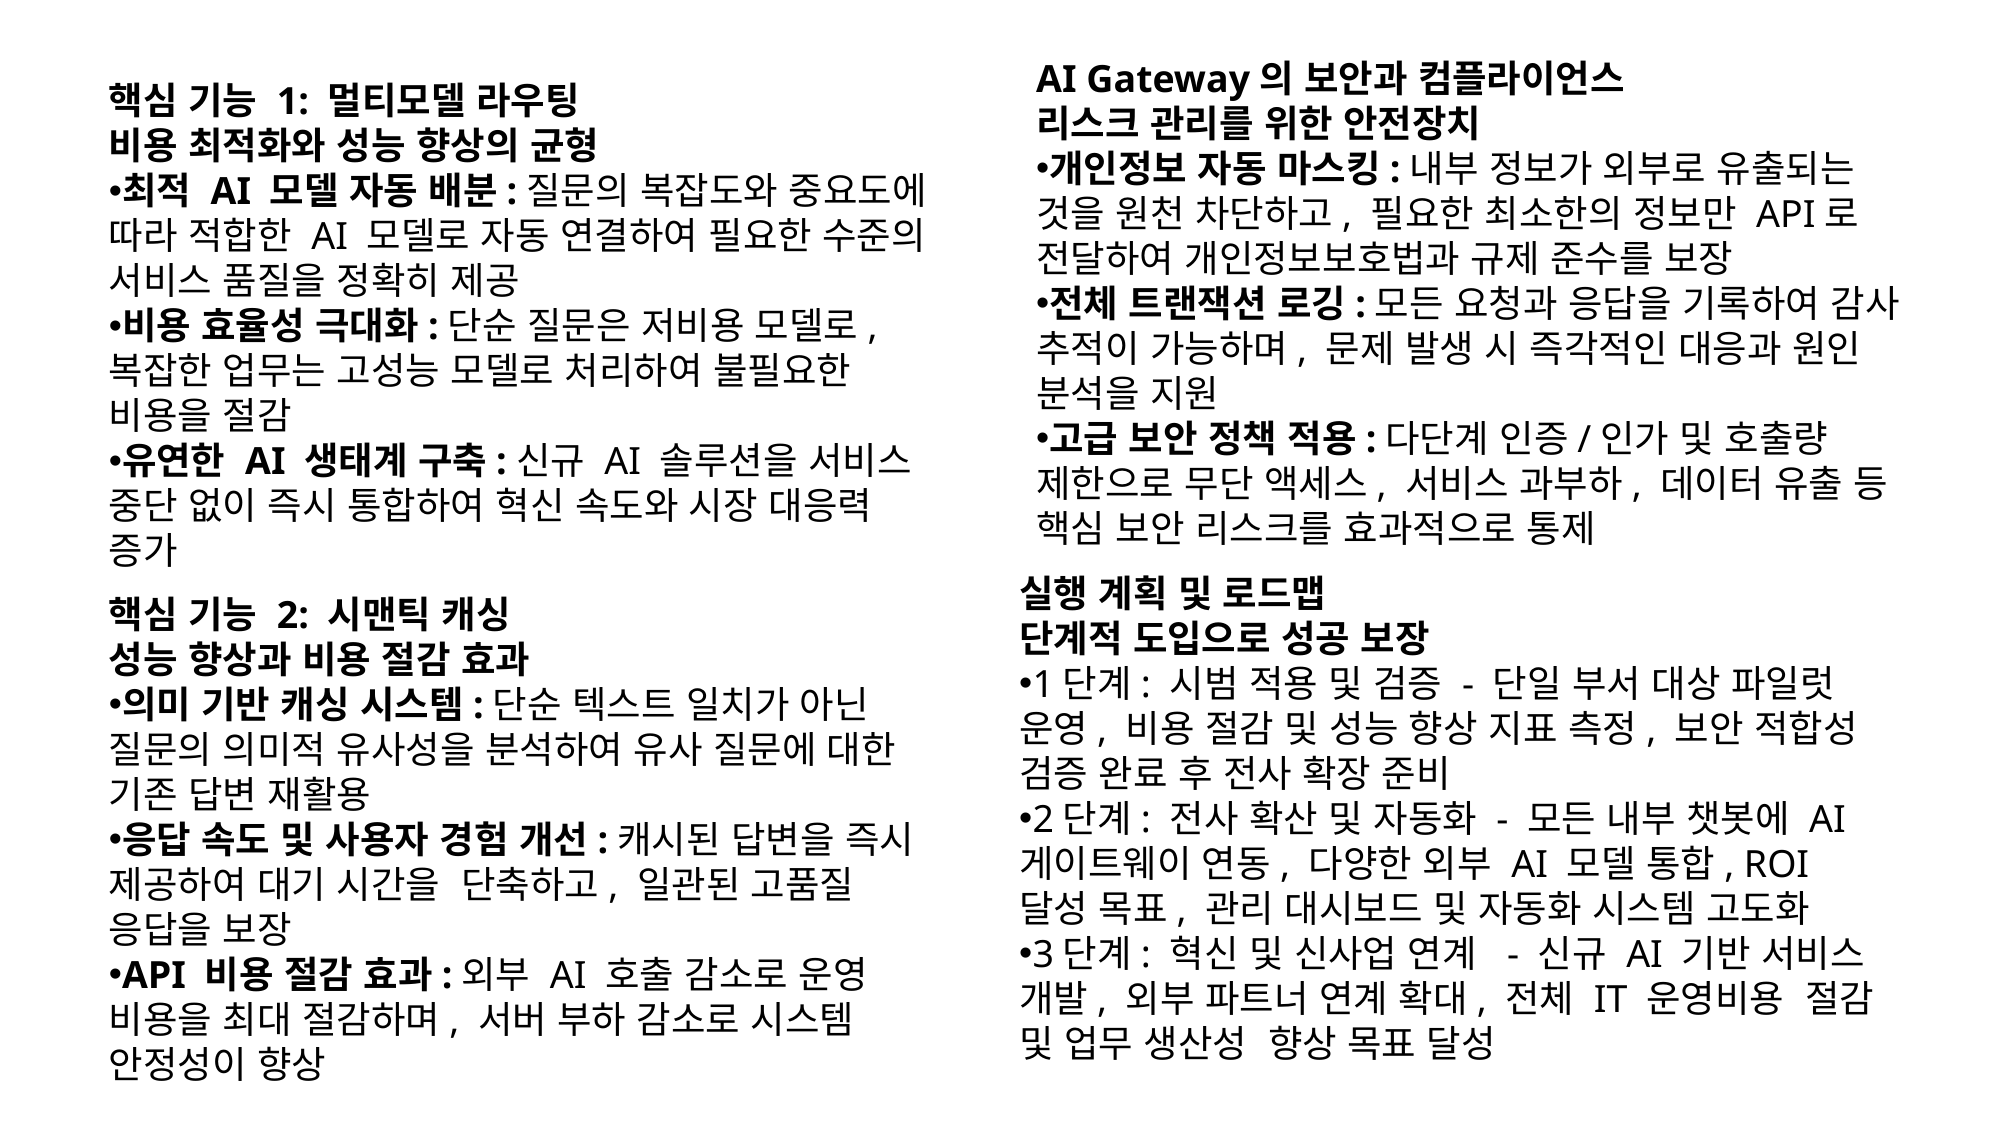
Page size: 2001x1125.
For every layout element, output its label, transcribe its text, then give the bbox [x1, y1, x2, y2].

text_box 실행 계획 및 로드맵 단계적 도입으로 성공 보장 1단계: 시범 적용 및 검증 - 단일 부서 대상 파일럿 운영, 비용 절감 및 성능 향상 지표 측정, 보안 적합성 검증 완료 후 전사 확장 준비 2단계: 전사 확산 및 자동화 - 모든 내부 챗봇에 AI 게이트웨이 연동, 다양한 외부 AI 모델 통합, ROI 달성 목표, 관리 대시보드 및 자동화 시스템 고도화 3단계: 혁신 및 신사업 연계 - 신규 AI 기반 서비스 개발, 외부 파트너 연계 확대, 전체 IT 운영비용 절감 및 업무 생산성 향상 목표 달성 [1004, 562, 1906, 1073]
text_box 핵심 기능 1: 멀티모델 라우팅 비용 최적화와 성능 향상의 균형 최적 AI 모델 자동 배분:질문의 복잡도와 중요도에 따라 적합한 AI 모델로 자동 연결하여 필요한 수준의 서비스 품질을 정확히 제공 비용 효율성 극대화:단순 질문은 저비용 모델로, 복잡한 업무는 고성능 모델로 처리하여 불필요한 비용을 절감 유연한 AI 생태계 구축:신규 AI 솔루션을 서비스 중단 없이 즉시 통합하여 혁신 속도와 시장 대응력 증가 [94, 70, 953, 580]
text_box 핵심 기능 2: 시맨틱 캐싱 성능 향상과 비용 절감 효과 의미 기반 캐싱 시스템:단순 텍스트 일치가 아닌 질문의 의미적 유사성을 분석하여 유사 질문에 대한 기존 답변 재활용 응답 속도 및 사용자 경험 개선:캐시된 답변을 즉시 제공하여 대기 시간을 단축하고, 일관된 고품질 응답을 보장 API 비용 절감 효과:외부 AI 호출 감소로 운영 비용을 최대 절감하며, 서버 부하 감소로 시스템 안정성이 향상 [94, 583, 953, 1094]
text_box AI Gateway의 보안과 컴플라이언스 리스크 관리를 위한 안전장치 개인정보 자동 마스킹:내부 정보가 외부로 유출되는 것을 원천 차단하고, 필요한 최소한의 정보만 API로 전달하여 개인정보보호법과 규제 준수를 보장 전체 트랜잭션 로깅:모든 요청과 응답을 기록하여 감사 추적이 가능하며, 문제 발생 시 즉각적인 대응과 원인 분석을 지원 고급 보안 정책 적용:다단계 인증/인가 및 호출량 제한으로 무단 액세스, 서비스 과부하, 데이터 유출 등 핵심 보안 리스크를 효과적으로 통제 [1021, 47, 1923, 558]
